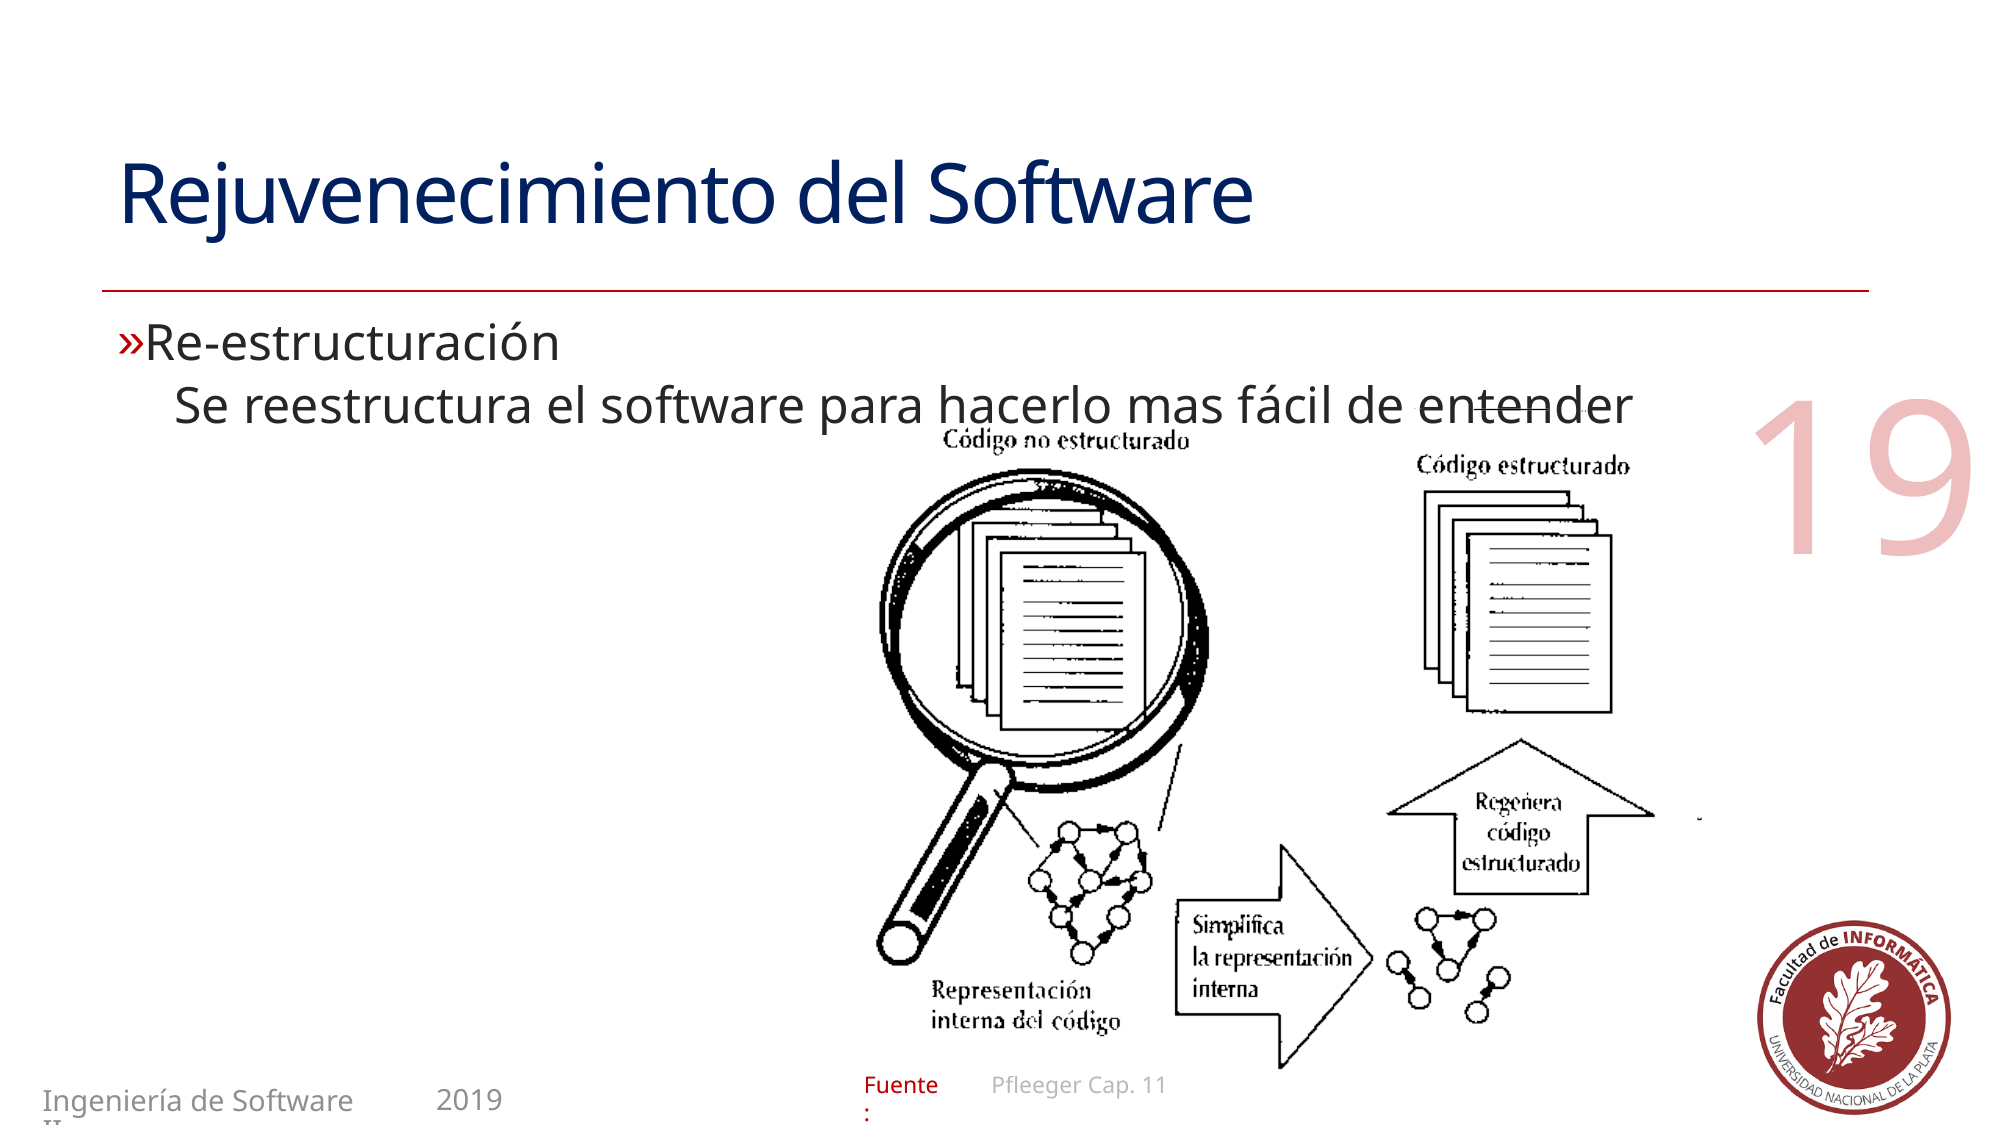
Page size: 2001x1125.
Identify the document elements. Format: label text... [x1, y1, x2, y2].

slide_number 2019 [421, 1073, 557, 1116]
footer Ingeniería de Software II [27, 1075, 382, 1111]
list Re-estructuración Se reestructura el software para hacerlo mas fácil de entender [102, 312, 1709, 1047]
title Rejuvenecimiento del Software [102, 105, 1870, 291]
picture [1757, 920, 1956, 1116]
list Pfleeger Cap. 11 [976, 1071, 1332, 1118]
slide_number 19 [1746, 467, 1998, 640]
picture [784, 408, 1746, 1071]
